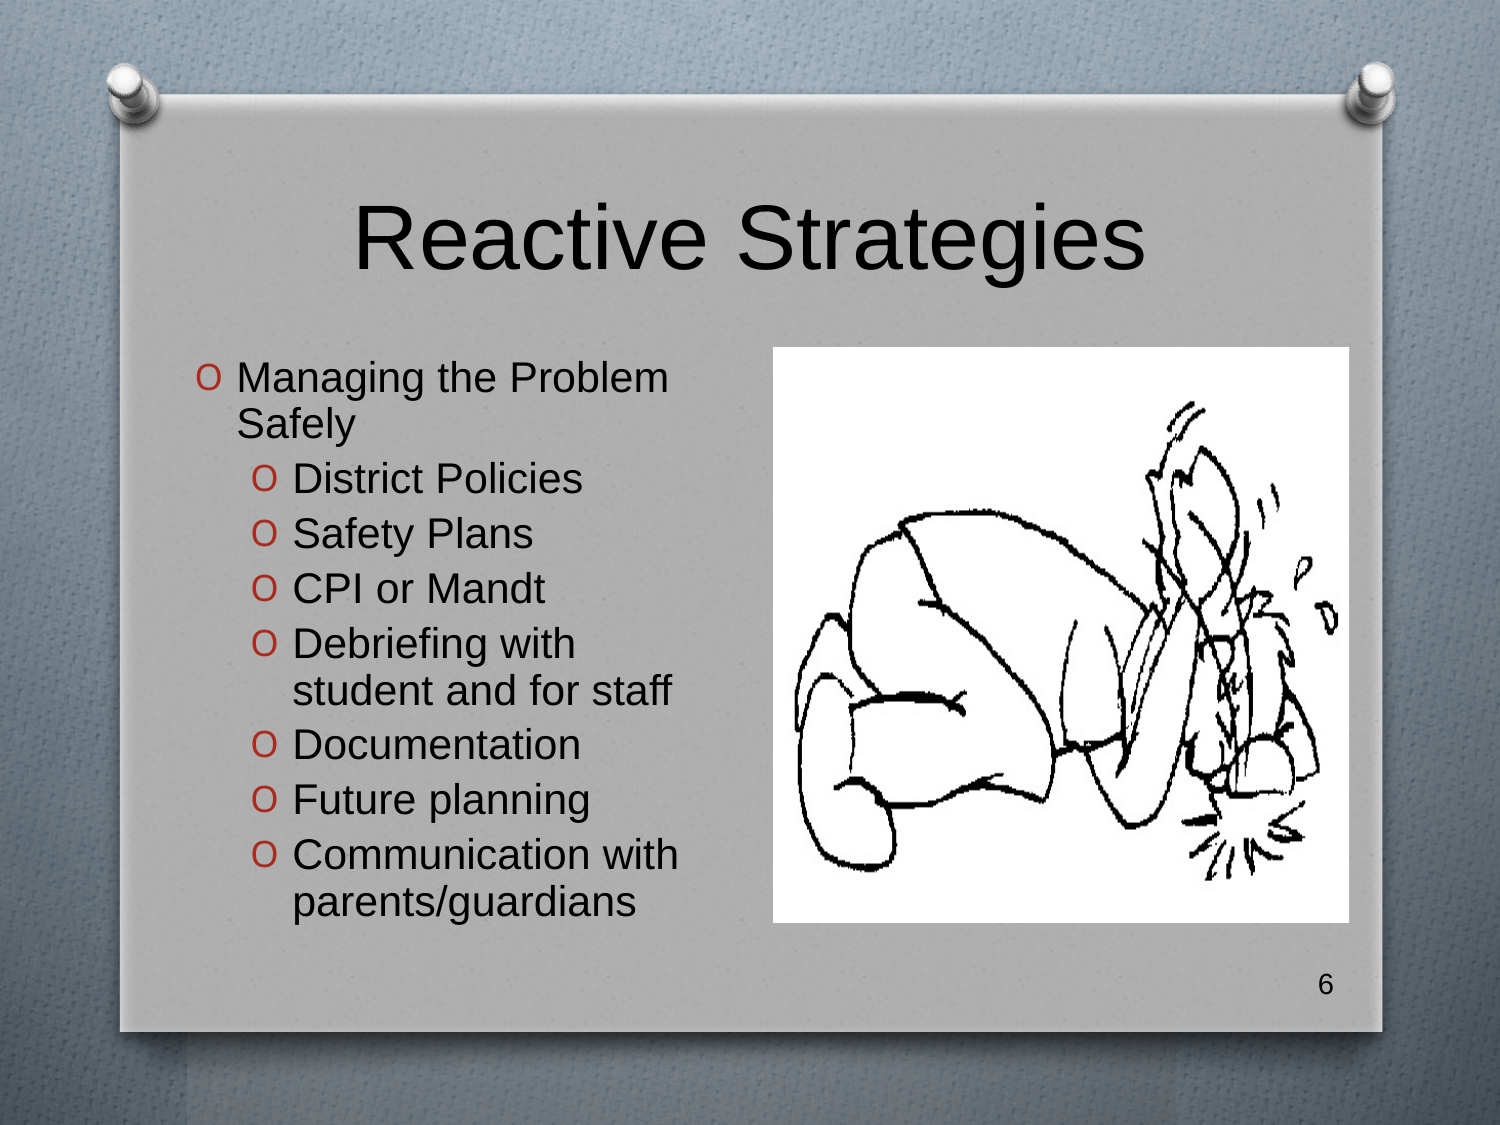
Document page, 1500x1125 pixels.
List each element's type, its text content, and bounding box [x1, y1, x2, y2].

list Managing the Problem Safely District Policies Safety Plans CPI or Mandt Debriefing with student and for staff Documentation Future planning Communication with parents/guardians [179, 348, 738, 939]
picture [1317, 35, 1439, 156]
picture [75, 29, 198, 153]
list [772, 331, 1350, 923]
title Reactive Strategies [179, 134, 1323, 332]
slide_number 6 [1258, 952, 1350, 1013]
